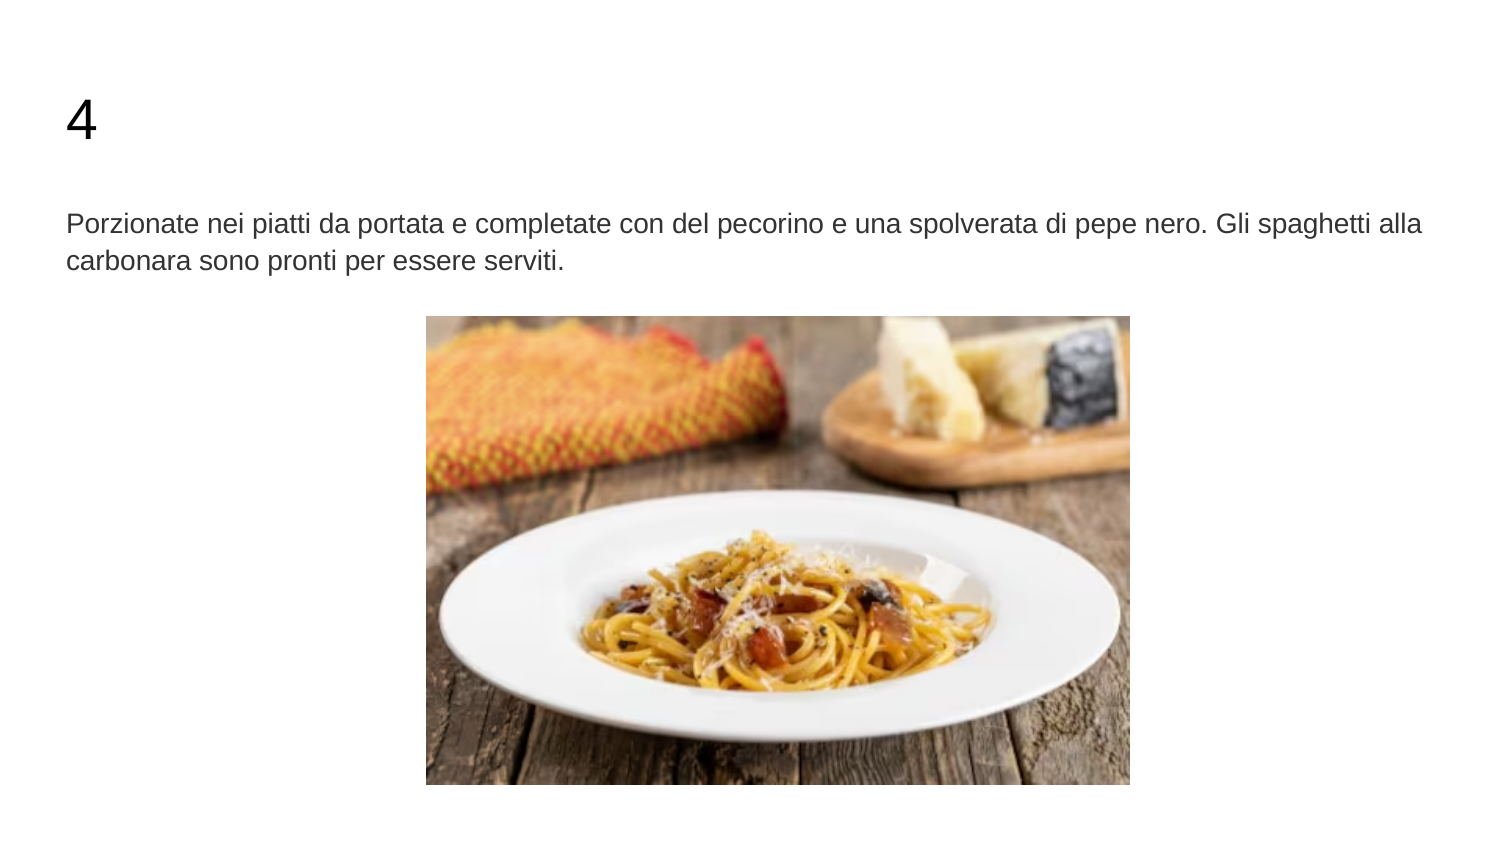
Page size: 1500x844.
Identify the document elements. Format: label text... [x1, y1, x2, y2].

picture [426, 315, 1131, 786]
list Porzionate nei piatti da portata e completate con del pecorino e una spolverata di pepe nero. Gli spaghetti alla carbonara sono pronti per essere serviti. [51, 189, 1449, 750]
title 4 [51, 72, 1449, 167]
